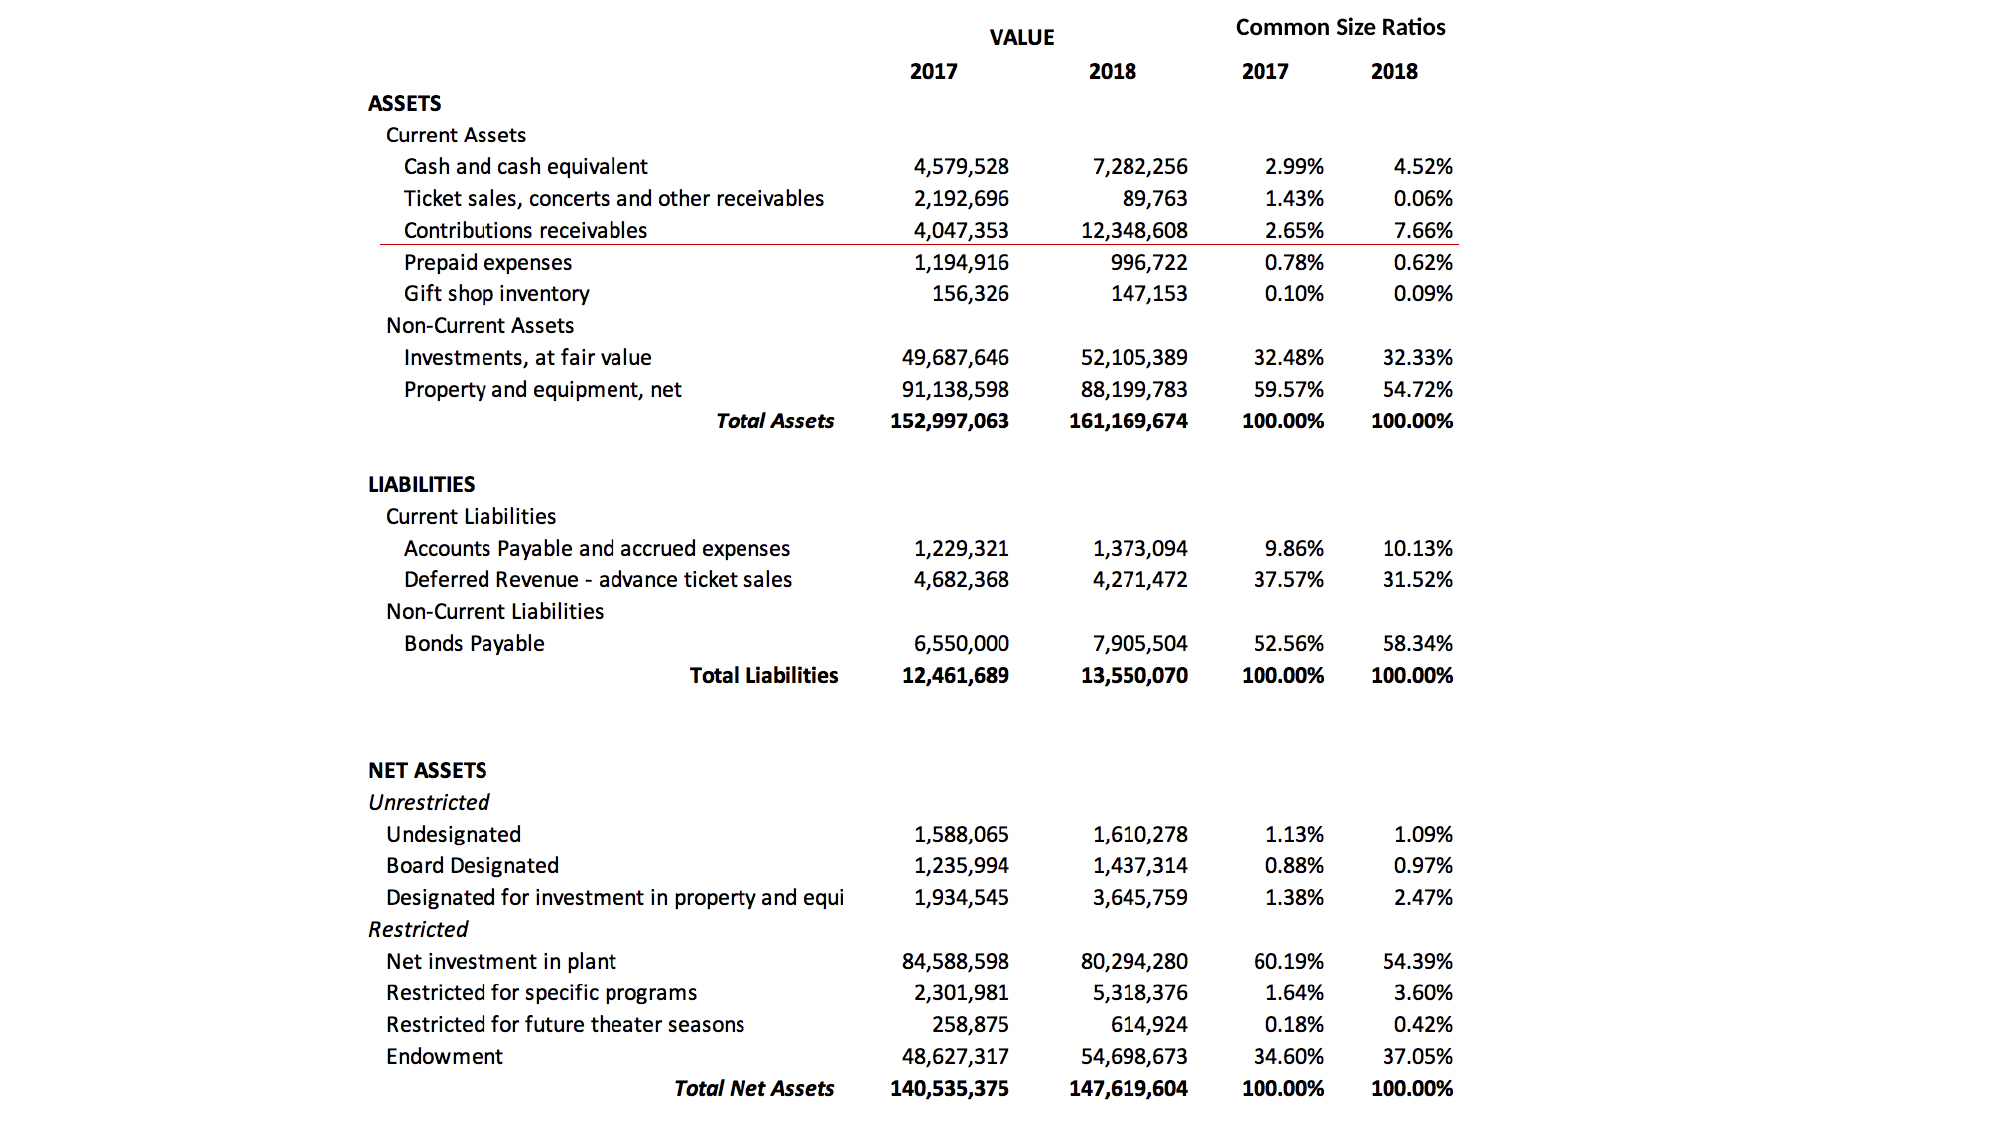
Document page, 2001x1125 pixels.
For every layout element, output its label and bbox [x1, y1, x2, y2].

picture [354, 0, 1646, 1125]
